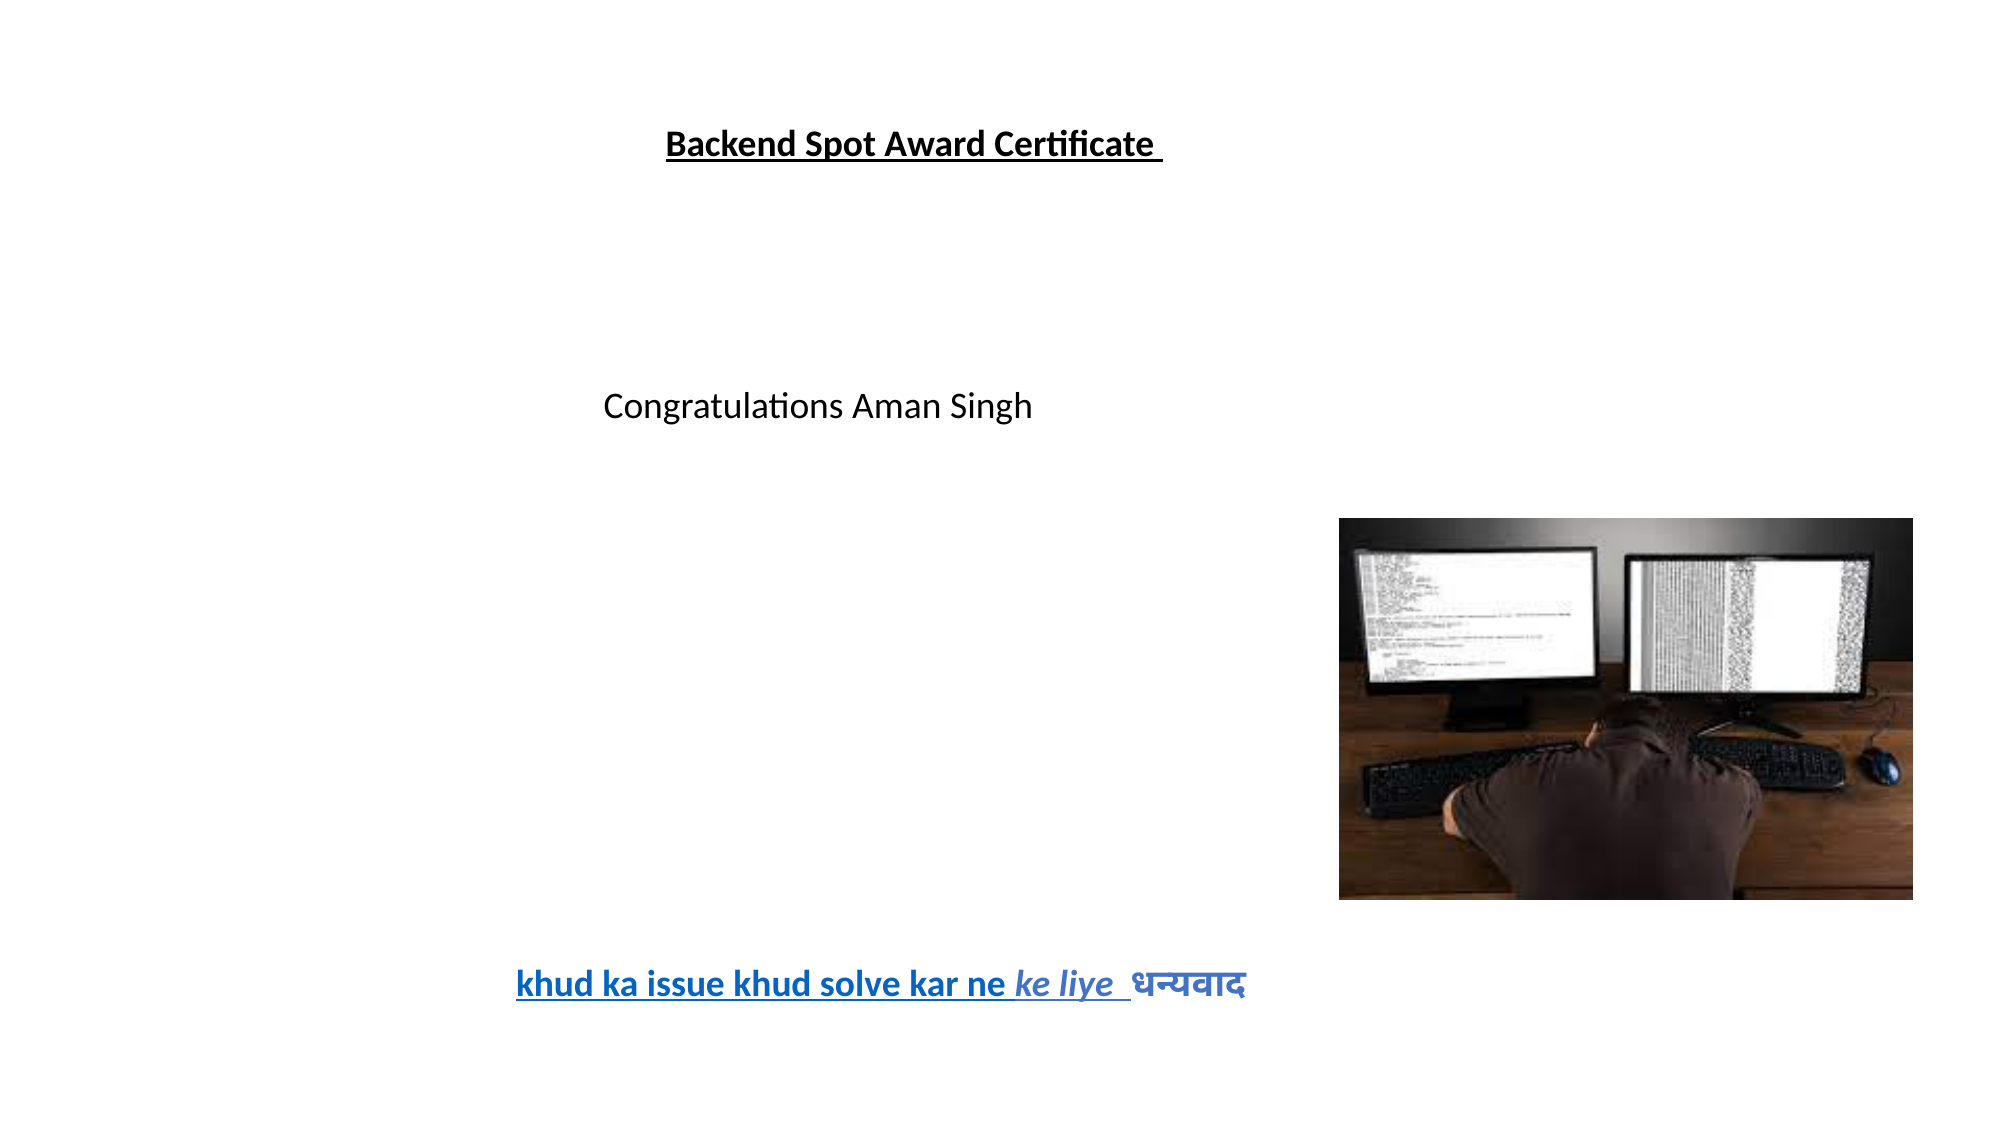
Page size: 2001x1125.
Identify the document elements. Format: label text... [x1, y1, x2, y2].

text_box Backend Spot Award Certificate [650, 112, 1179, 172]
text_box khud ka issue khud solve kar ne ke liye धन्यवाद [501, 951, 1262, 1012]
picture [1339, 518, 1913, 900]
text_box Congratulations Aman Singh [588, 374, 1049, 524]
